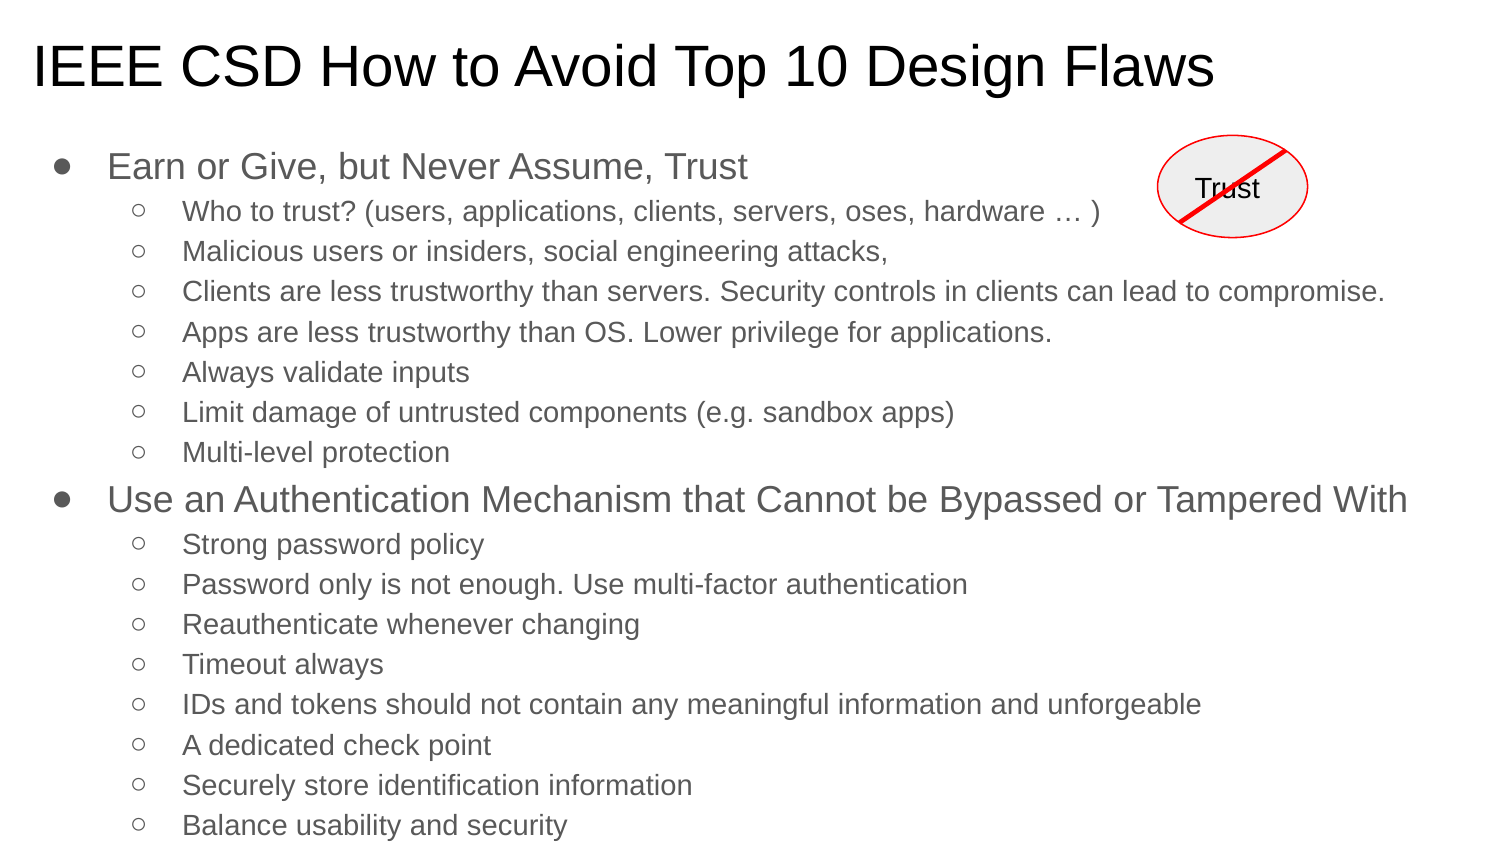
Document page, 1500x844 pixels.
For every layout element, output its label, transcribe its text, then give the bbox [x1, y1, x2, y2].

text_box Trust [1157, 153, 1175, 219]
text_box Trust [1289, 152, 1308, 220]
text_box Trust [1195, 231, 1270, 238]
title IEEE CSD How to Avoid Top 10 Design Flaws [17, 13, 1415, 108]
list Earn or Give, but Never Assume, Trust Who to trust? (users, applications, clients, servers, oses, hardware … ) Malicious users or insiders, social engineering attacks, Clients are less trustworthy than servers. Security controls in clients can lead to compromise. Apps are less trustworthy than OS. Lower privilege for applications. Always validate inputs Limit damage of untrusted components (e.g. sandbox apps) Multi-level protection Use an Authentication Mechanism that Cannot be Bypassed or Tampered With Strong password policy Password only is not enough. Use multi-factor authentication Reauthenticate whenever changing Timeout always IDs and tokens should not contain any meaningful information and unforgeable A dedicated check point Securely store identification information Balance usability and security [17, 120, 1449, 810]
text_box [1179, 150, 1286, 223]
text_box Trust [1183, 135, 1282, 148]
